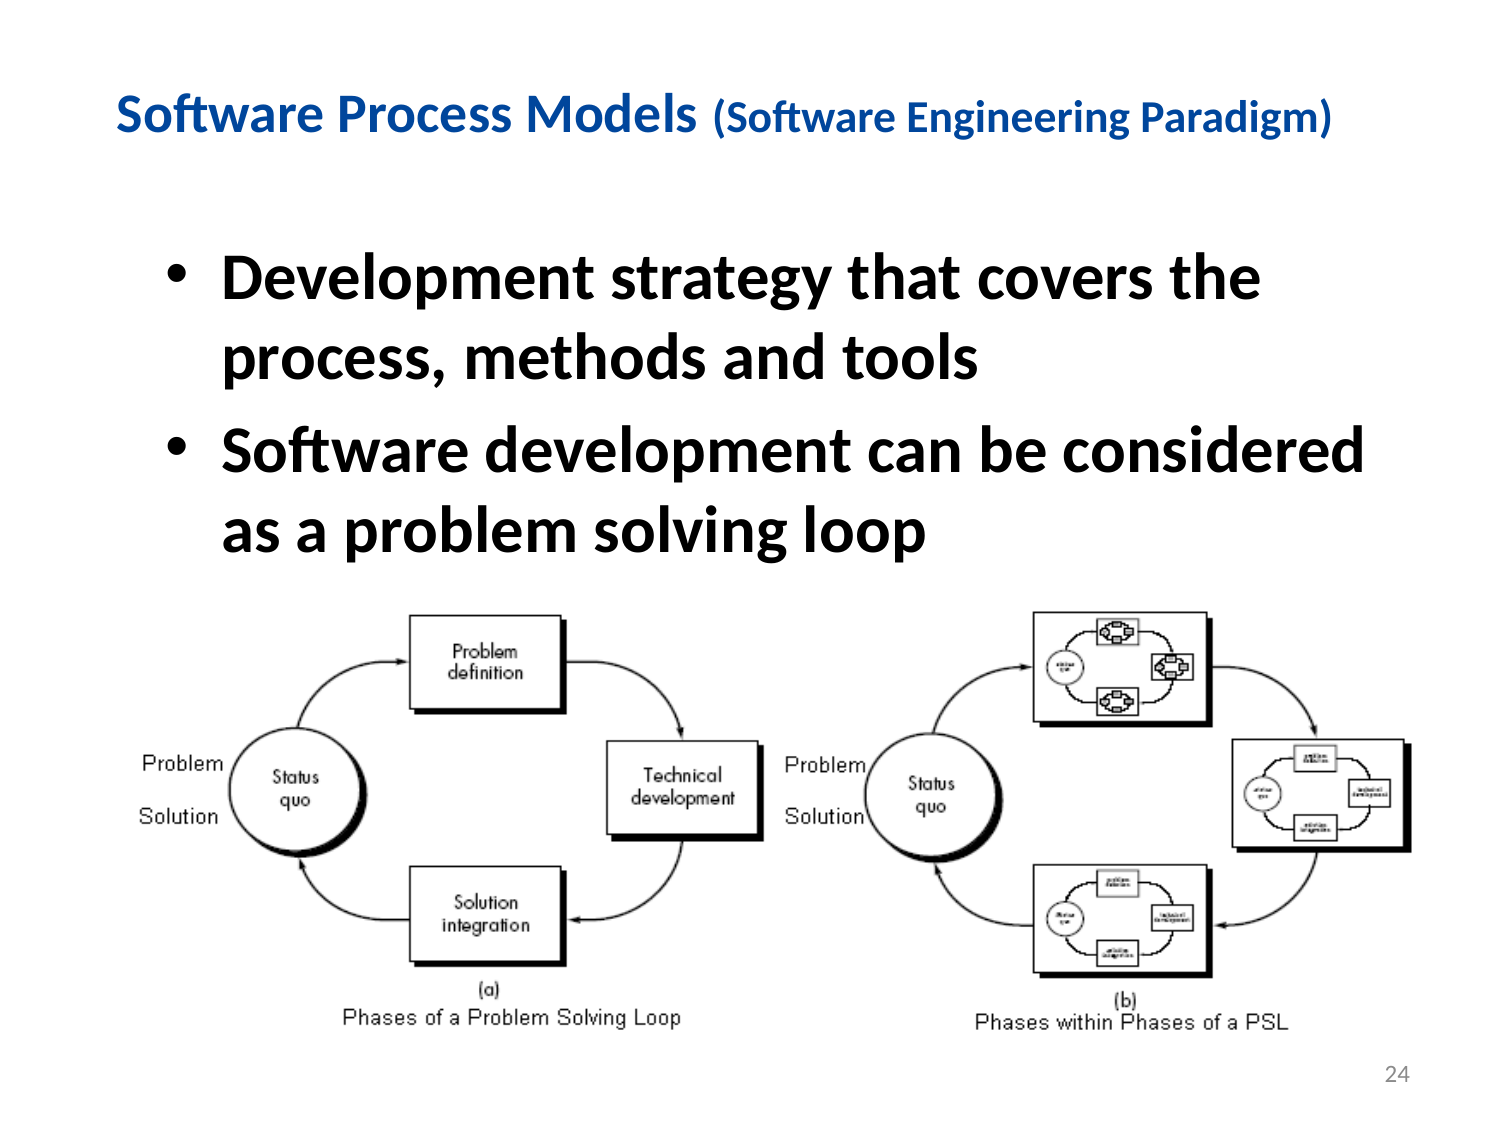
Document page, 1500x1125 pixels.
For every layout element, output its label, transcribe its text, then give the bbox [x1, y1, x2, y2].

picture [124, 599, 1417, 1038]
slide_number 24 [1074, 1042, 1425, 1103]
title Software Process Models (Software Engineering Paradigm) [87, 62, 1363, 213]
list Development strategy that covers the process, methods and tools Software development can be considered as a problem solving loop [150, 224, 1425, 975]
